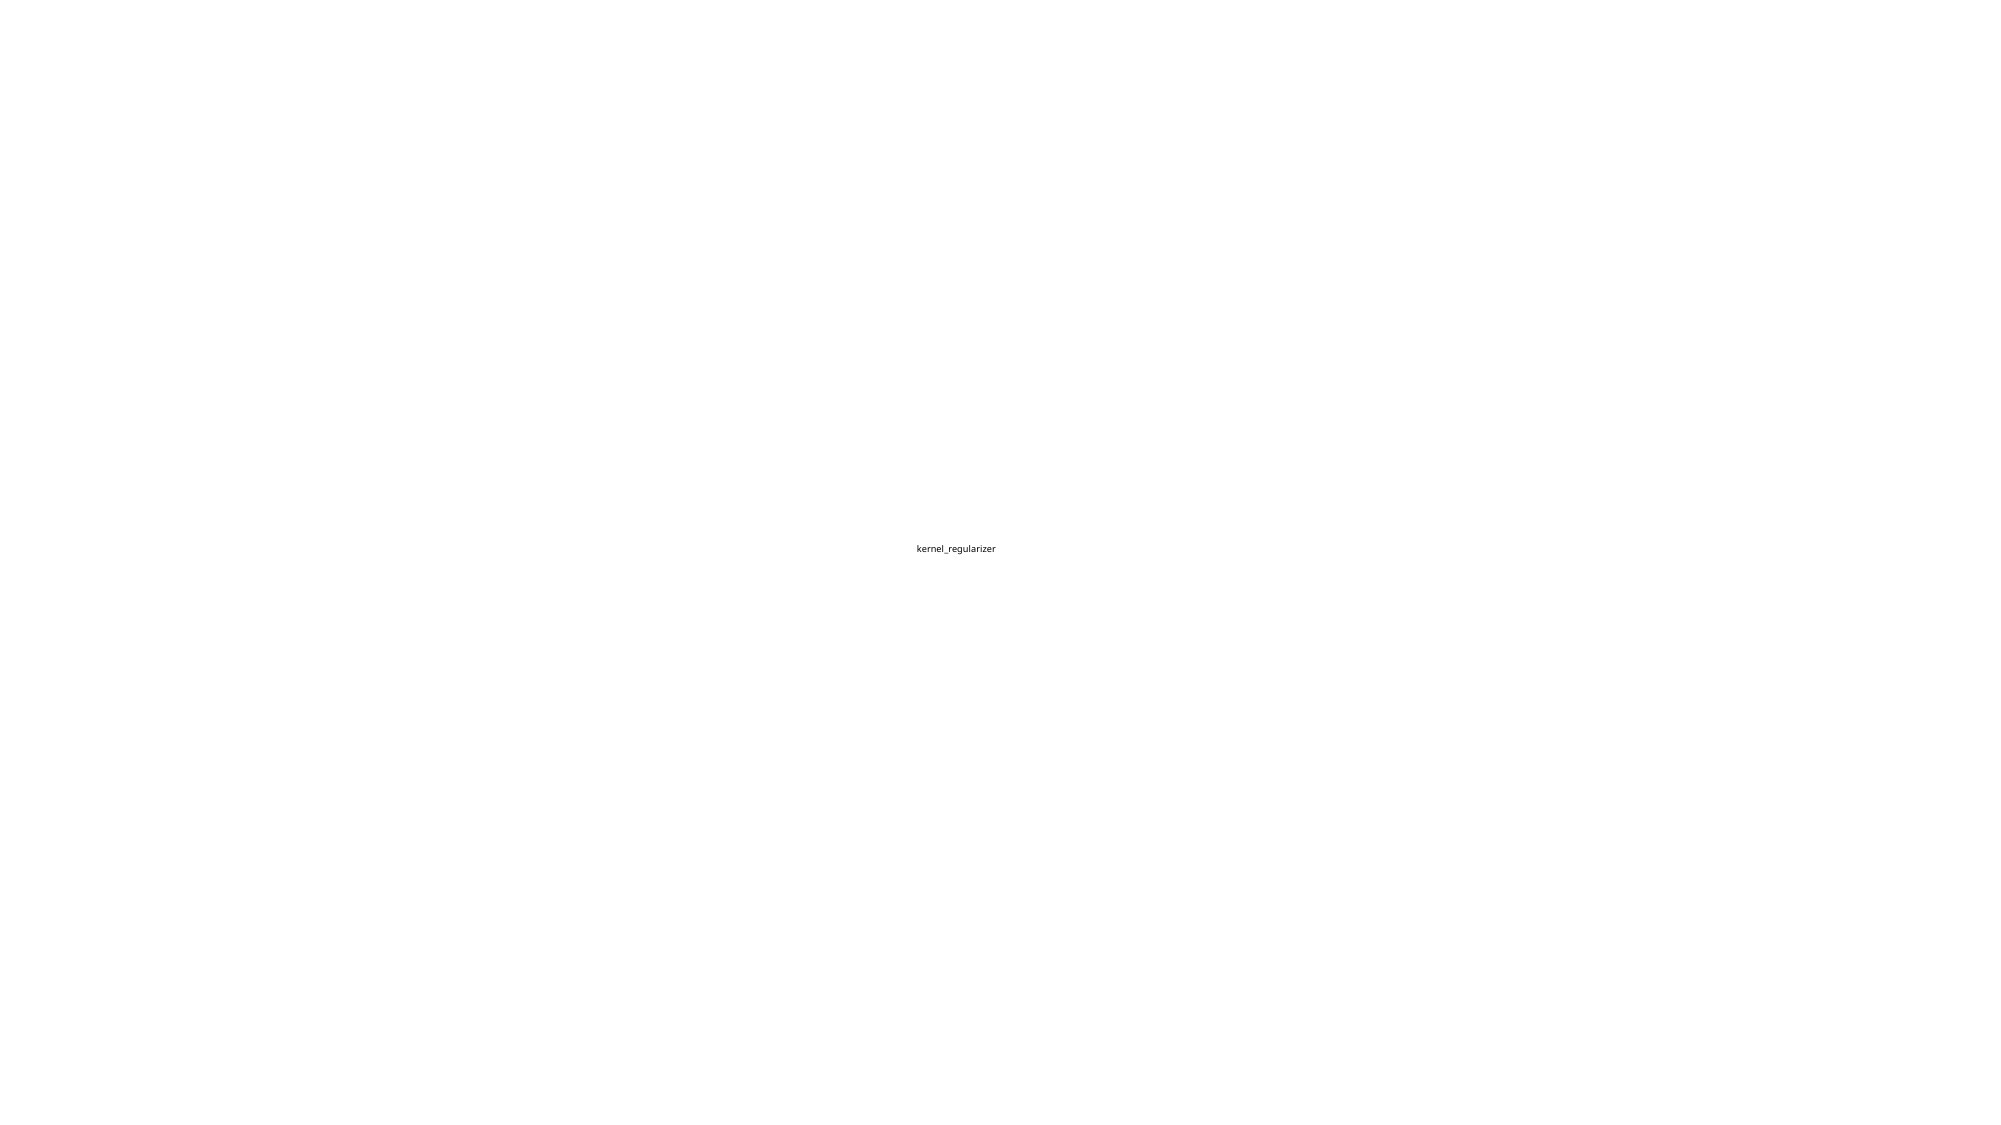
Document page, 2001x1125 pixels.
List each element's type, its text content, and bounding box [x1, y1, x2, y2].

title kernel_regularizer [111, 432, 1802, 563]
